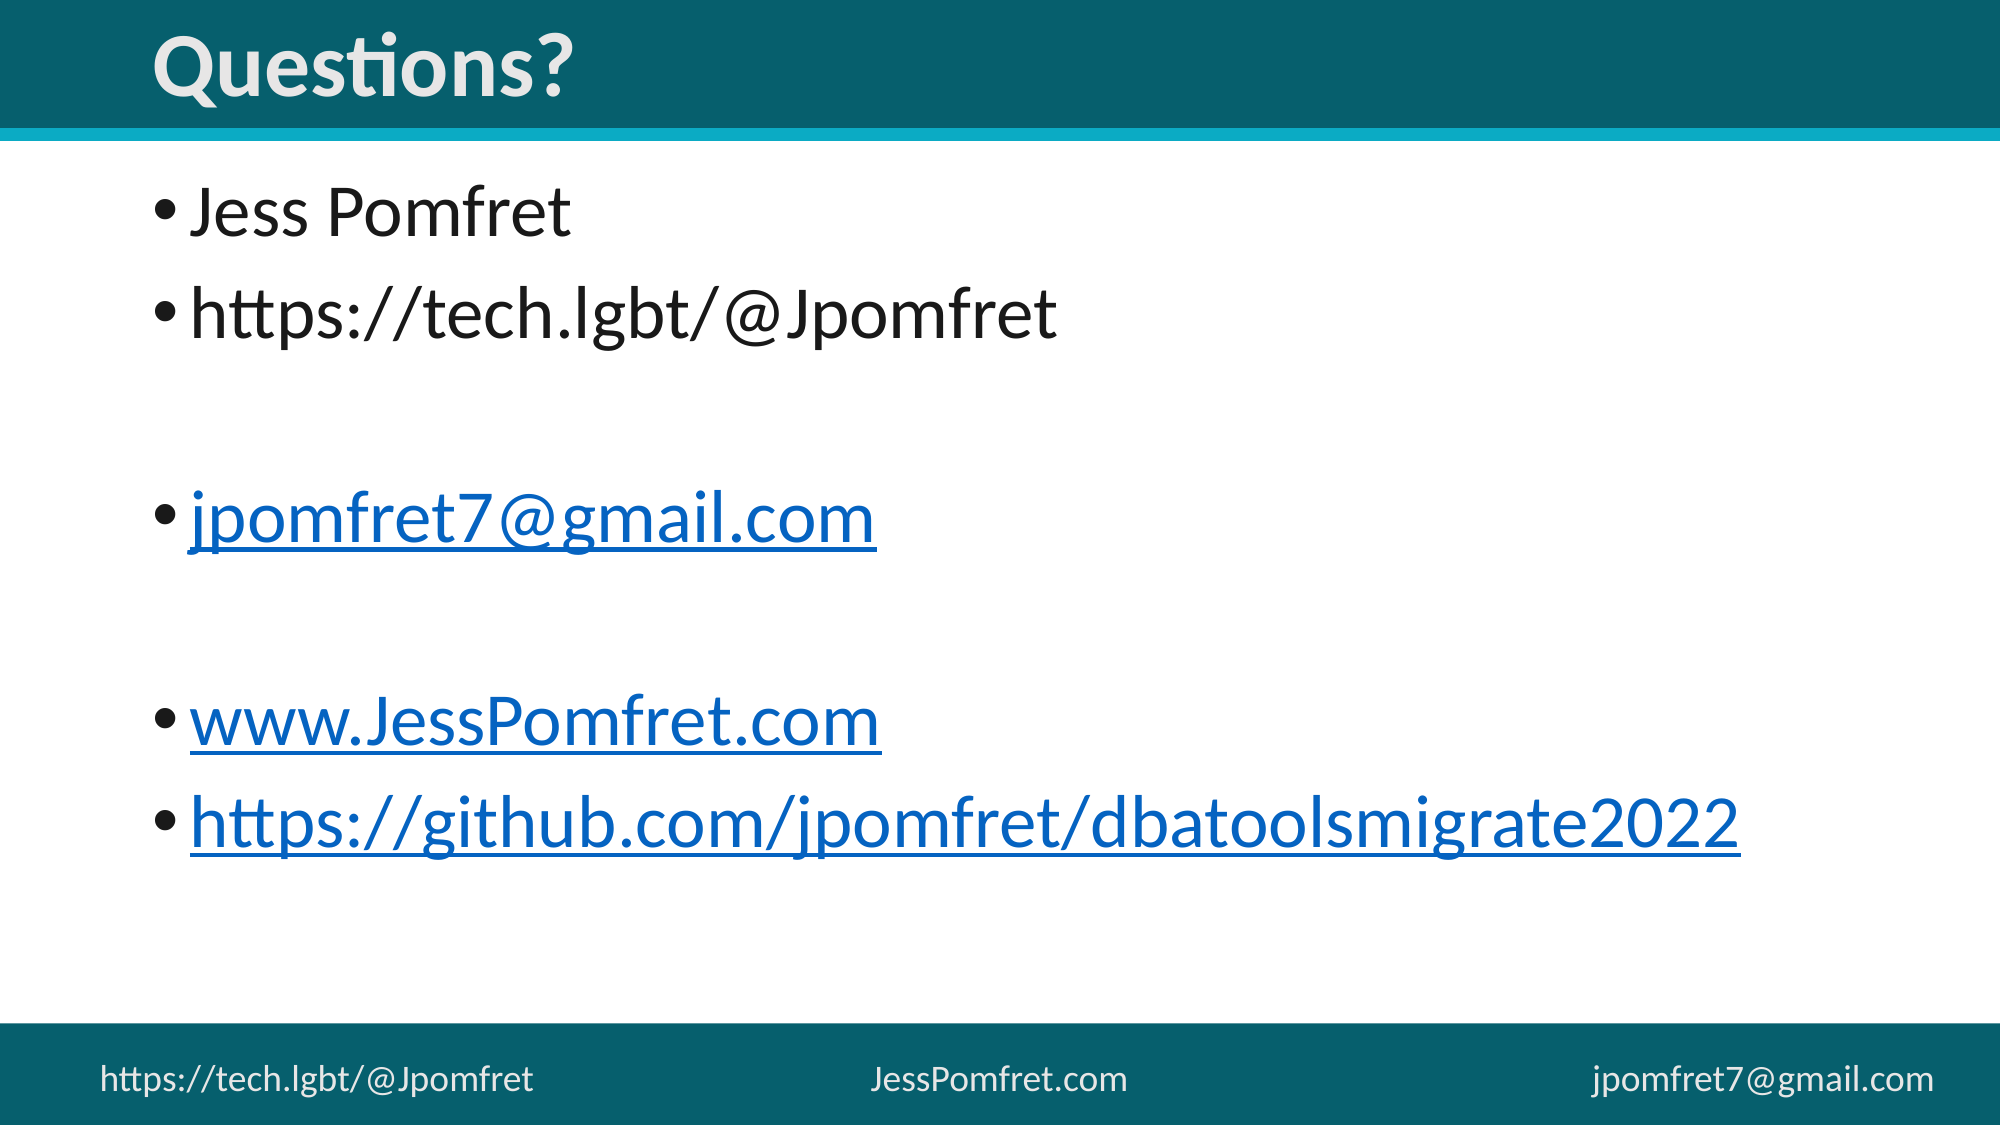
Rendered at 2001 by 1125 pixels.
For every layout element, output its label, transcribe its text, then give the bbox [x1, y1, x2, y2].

list Jess Pomfret https://tech.lgbt/@Jpomfret jpomfret7@gmail.com www.JessPomfret.com https://github.com/jpomfret/dbatoolsmigrate2022 [137, 164, 1863, 1014]
title Questions? [137, 0, 1863, 135]
